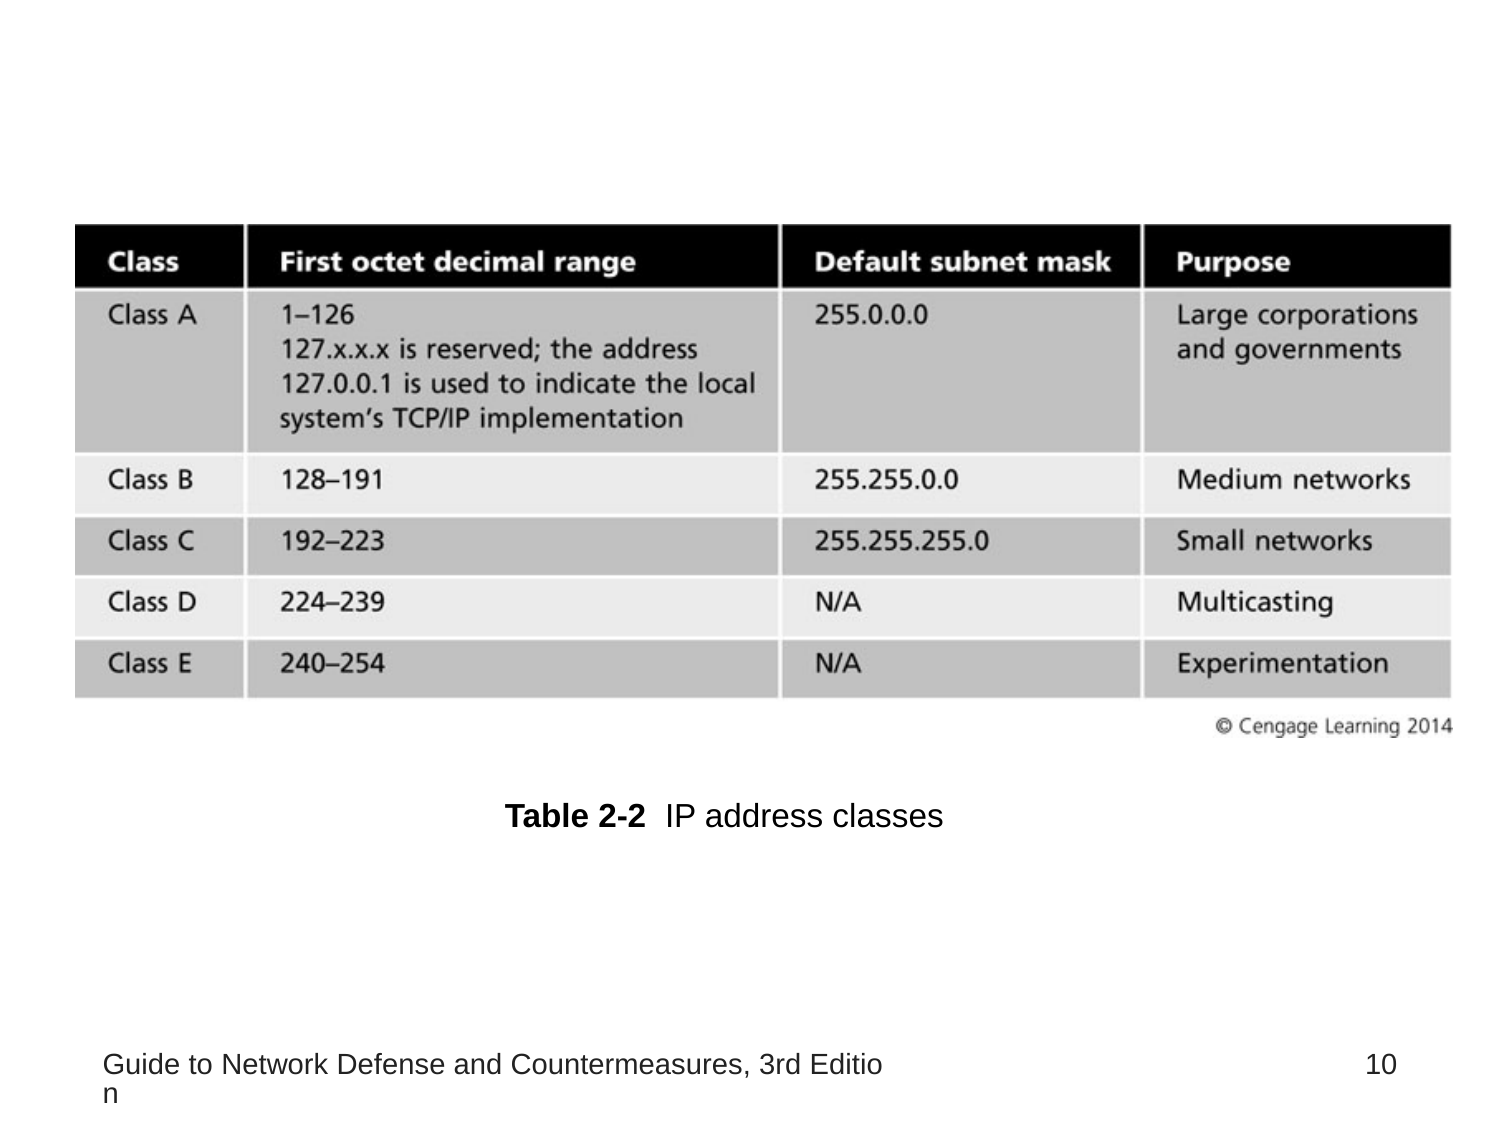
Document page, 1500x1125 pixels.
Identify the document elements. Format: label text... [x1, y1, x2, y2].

slide_number 10 [1287, 1037, 1413, 1100]
text_box Table 2-2 IP address classes [490, 786, 960, 842]
picture [74, 224, 1453, 738]
footer Guide to Network Defense and Countermeasures, 3rd Edition [87, 1037, 913, 1100]
